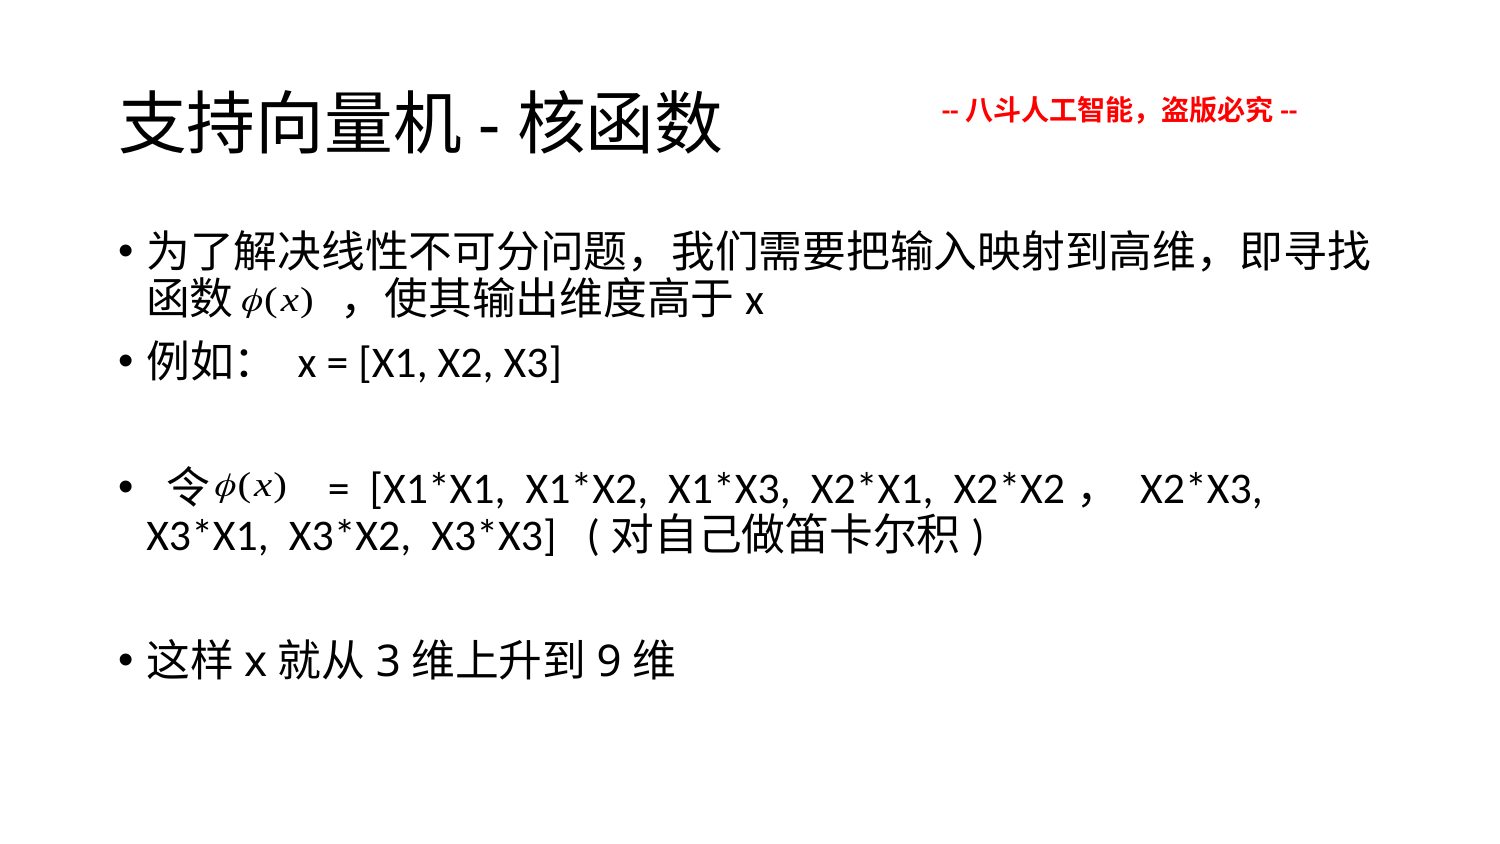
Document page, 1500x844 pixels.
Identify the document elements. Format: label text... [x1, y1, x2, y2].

title 支持向量机-核函数 [103, 44, 1397, 208]
text_box --八斗人工智能，盗版必究-- [927, 85, 1393, 134]
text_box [236, 280, 322, 327]
list 为了解决线性不可分问题，我们需要把输入映射到高维，即寻找函数 ，使其输出维度高于x 例如： x = [X1, X2, X3] 令 = [X1*X1, X1*X2, X1*X3, X2*X1, X2*X2， X2*X3, X3*X1, X3*X2, X3*X3] (对自己做笛卡尔积) 这样x就从3维上升到9维 [103, 222, 1397, 758]
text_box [209, 464, 295, 511]
